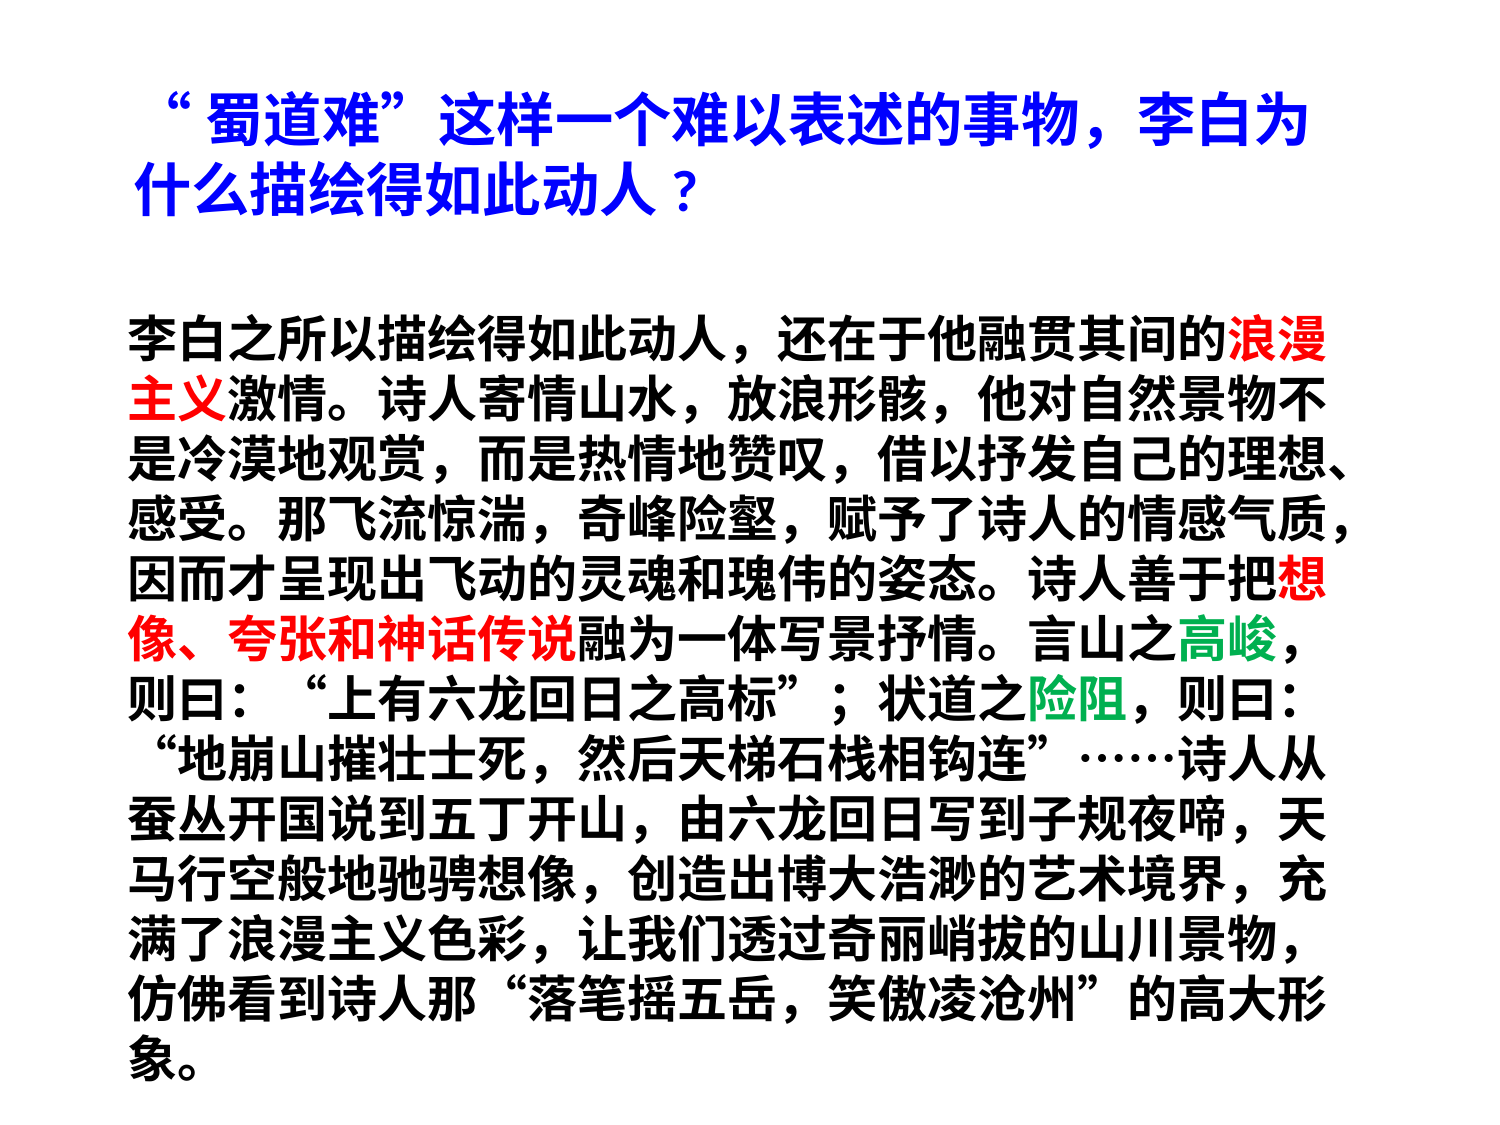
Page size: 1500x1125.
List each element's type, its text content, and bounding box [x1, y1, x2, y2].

text_box “蜀道难”这样一个难以表述的事物，李白为什么描绘得如此动人? [118, 75, 1382, 231]
text_box 李白之所以描绘得如此动人，还在于他融贯其间的浪漫主义激情。诗人寄情山水，放浪形骸，他对自然景物不是冷漠地观赏，而是热情地赞叹，借以抒发自己的理想、感受。那飞流惊湍，奇峰险壑，赋予了诗人的情感气质，因而才呈现出飞动的灵魂和瑰伟的姿态。诗人善于把想像、夸张和神话传说融为一体写景抒情。言山之高峻，则曰：“上有六龙回日之高标”；状道之险阻，则曰：“地崩山摧壮士死，然后天梯石栈相钩连”……诗人从蚕丛开国说到五丁开山，由六龙回日写到子规夜啼，天马行空般地驰骋想像，创造出博大浩渺的艺术境界，充满了浪漫主义色彩，让我们透过奇丽峭拔的山川景物，仿佛看到诗人那“落笔摇五岳，笑傲凌沧州”的高大形象。 [112, 299, 1375, 1095]
